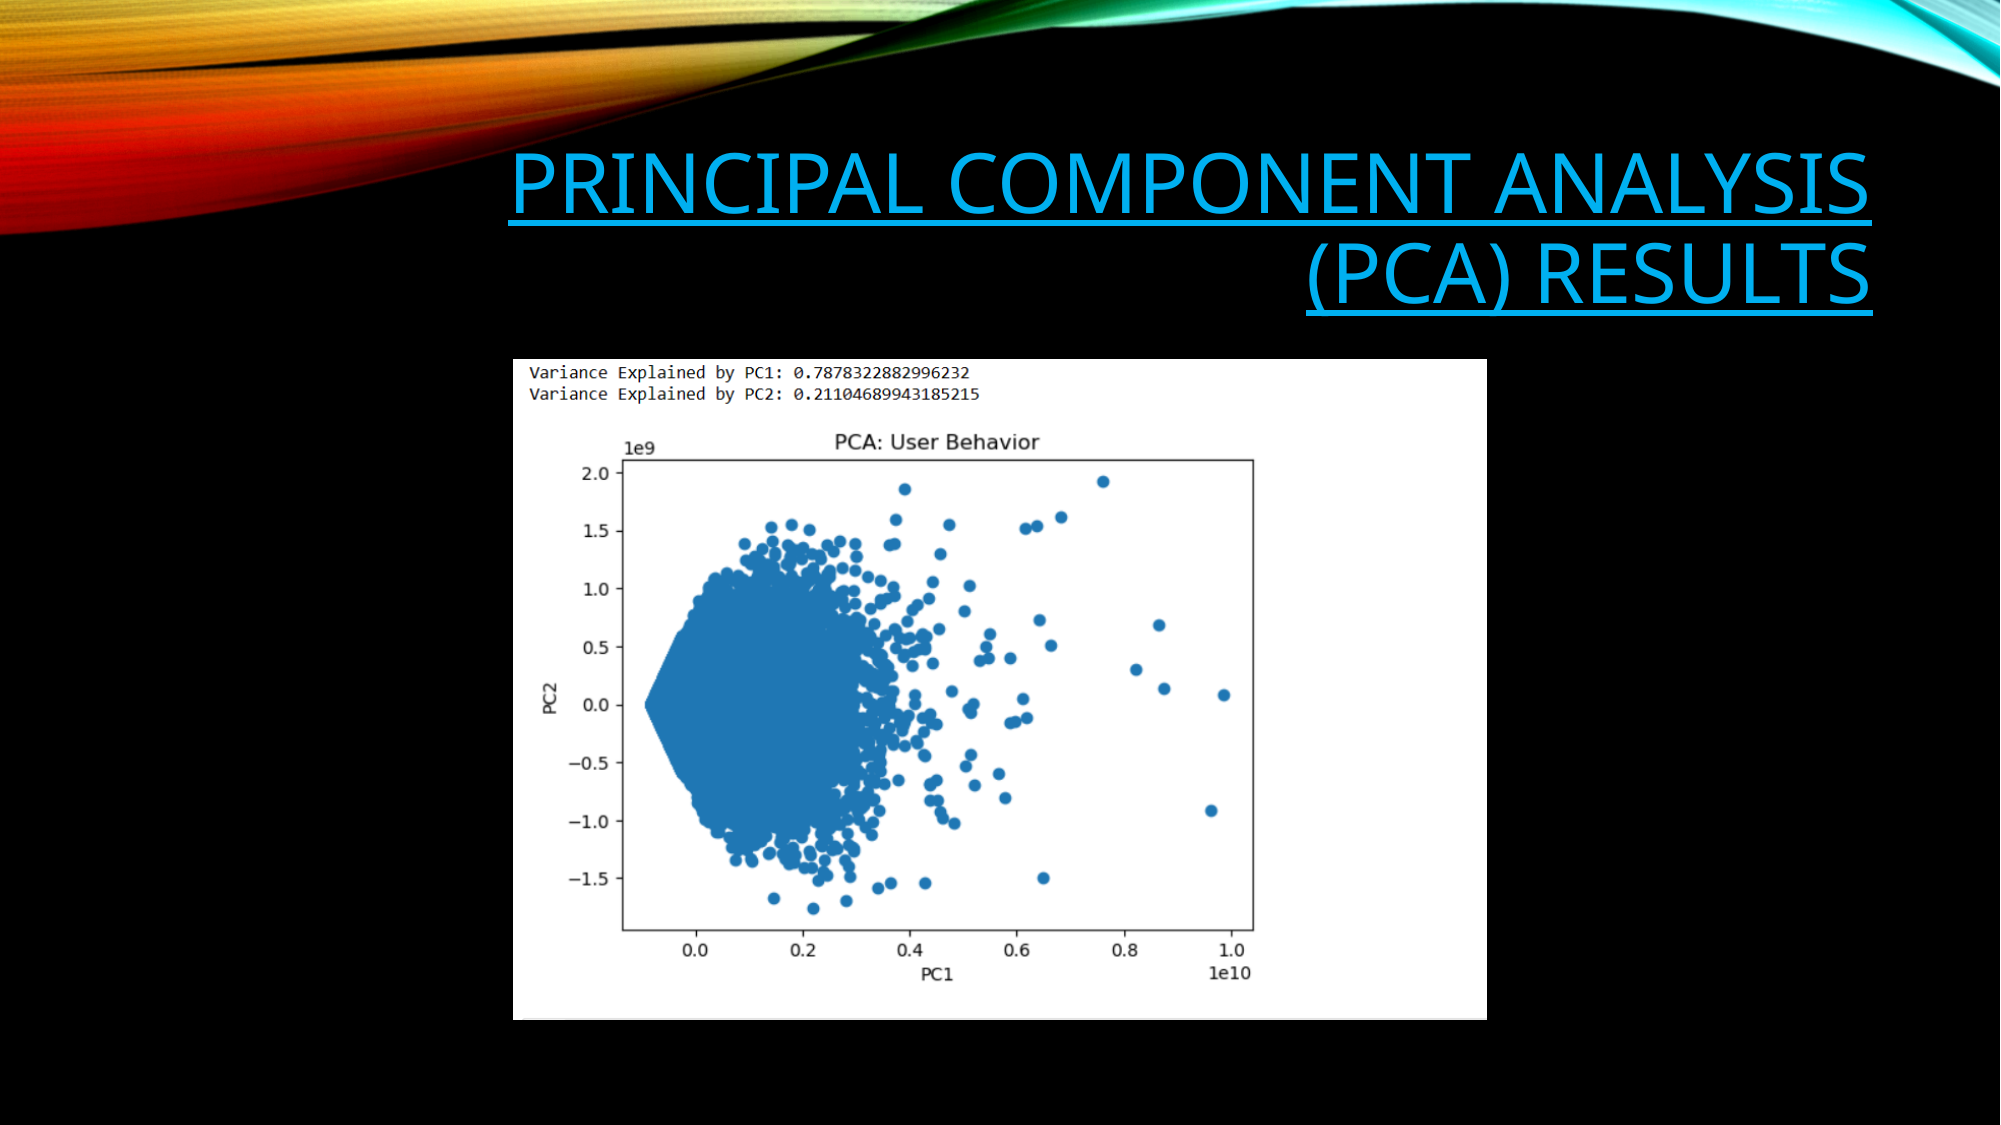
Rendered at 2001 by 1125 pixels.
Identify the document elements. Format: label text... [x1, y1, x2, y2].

picture [0, 0, 2000, 237]
title Principal Component Analysis (PCA) Results [474, 125, 1888, 338]
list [513, 359, 1487, 1021]
